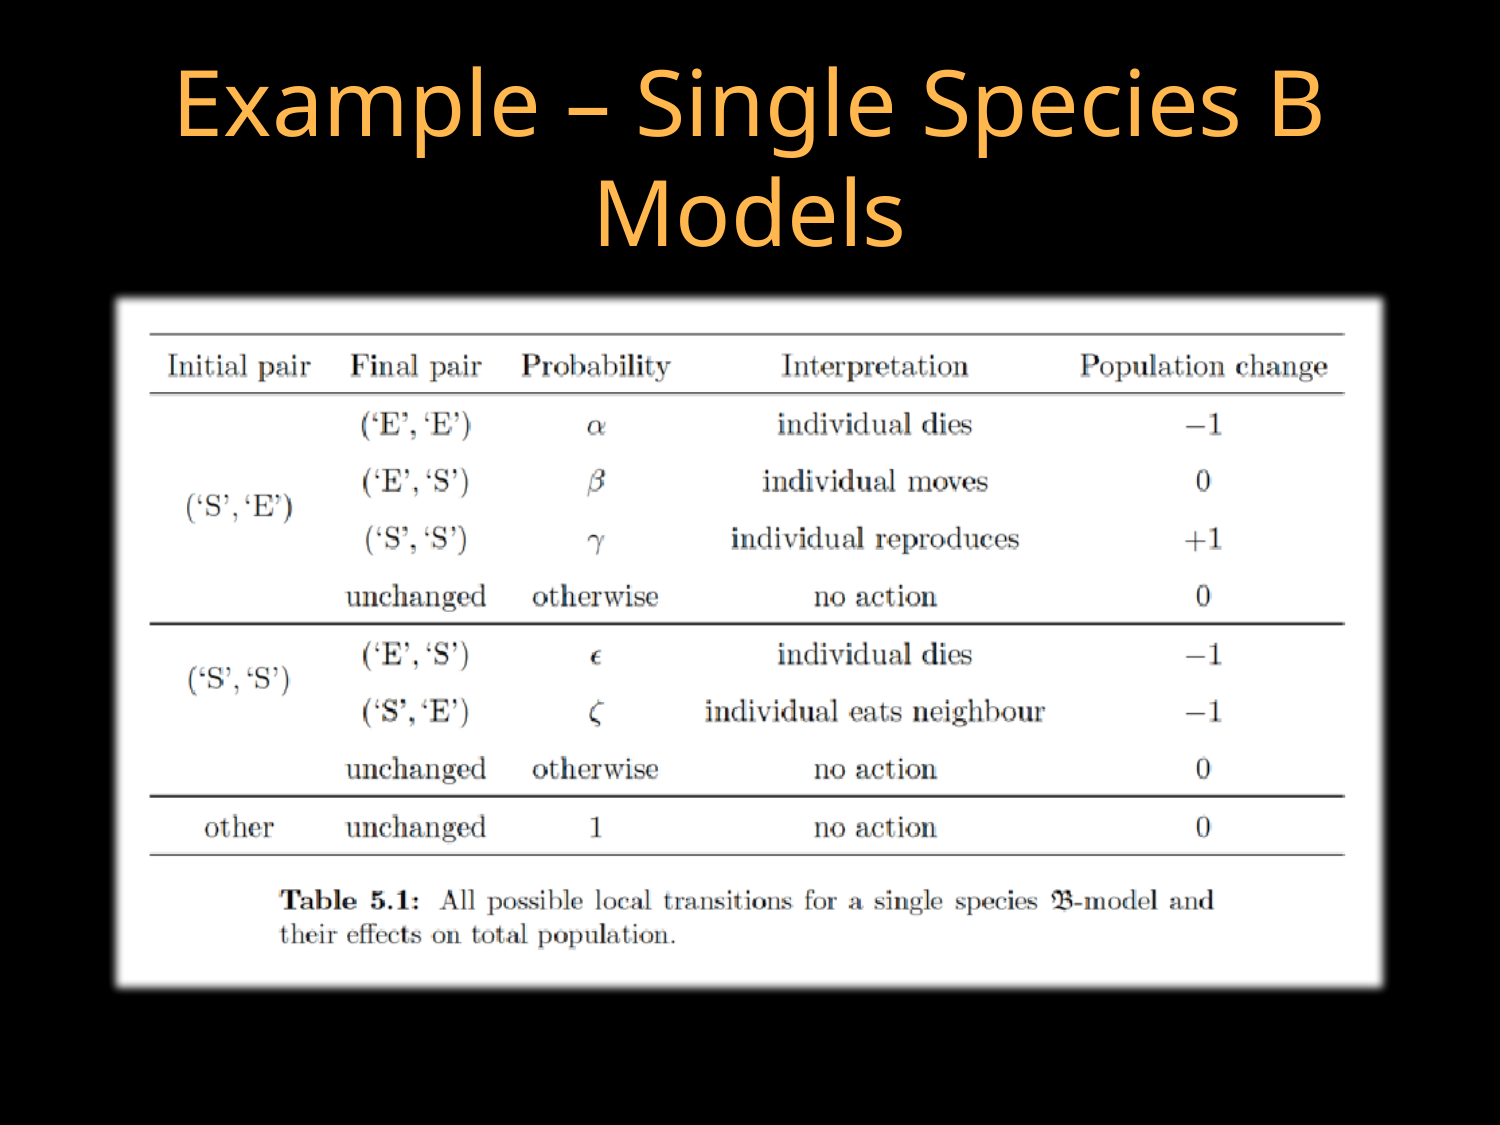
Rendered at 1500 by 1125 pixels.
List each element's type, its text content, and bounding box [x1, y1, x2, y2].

text_box Example – Single Species B Models [0, 0, 1500, 310]
picture [108, 290, 1392, 996]
